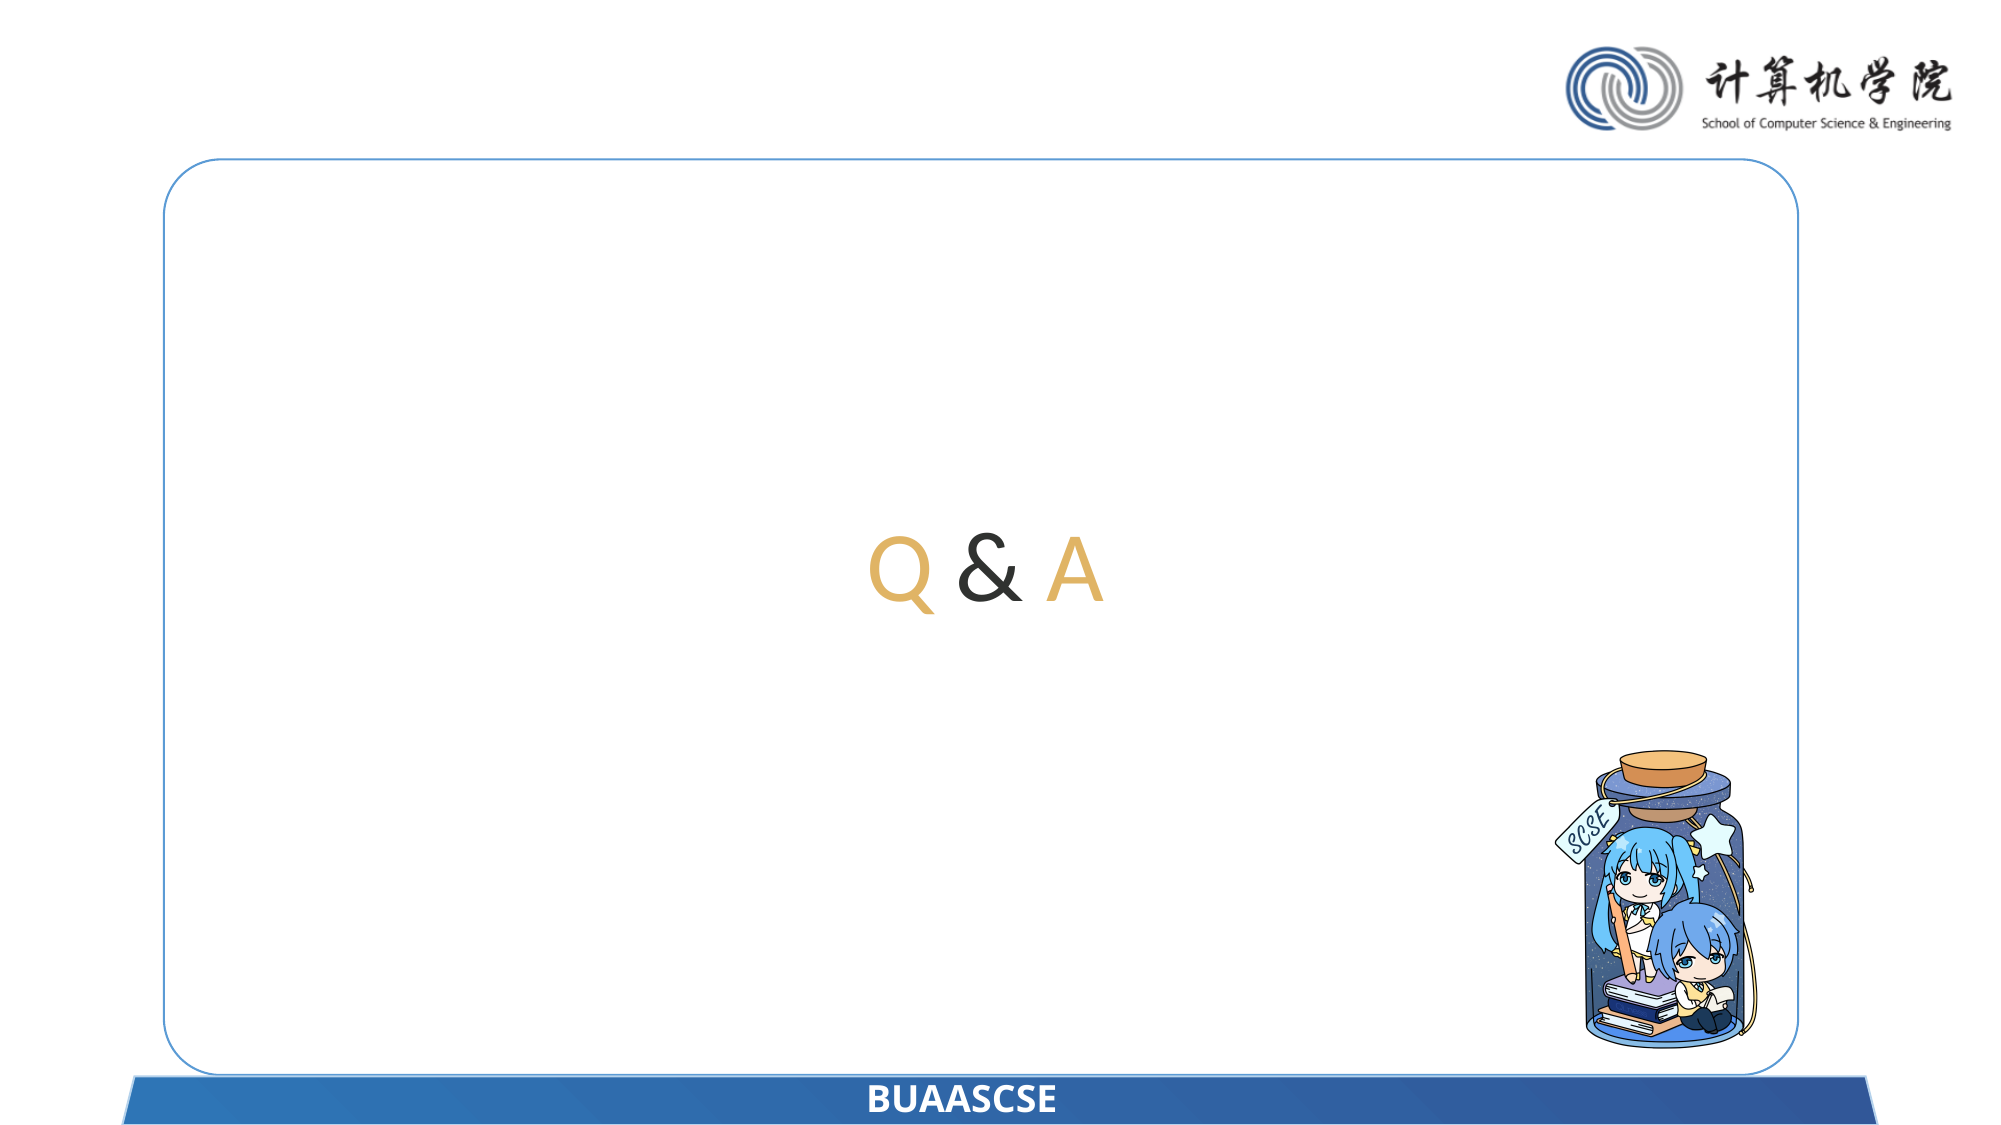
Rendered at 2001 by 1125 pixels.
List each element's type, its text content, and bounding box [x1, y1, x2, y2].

text_box [163, 159, 1799, 1075]
picture [1530, 726, 1798, 1068]
picture [1556, 39, 1963, 140]
text_box BUAASCSE [851, 1067, 1149, 1125]
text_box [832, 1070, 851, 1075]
text_box [1149, 1075, 1879, 1125]
text_box [121, 1075, 851, 1125]
